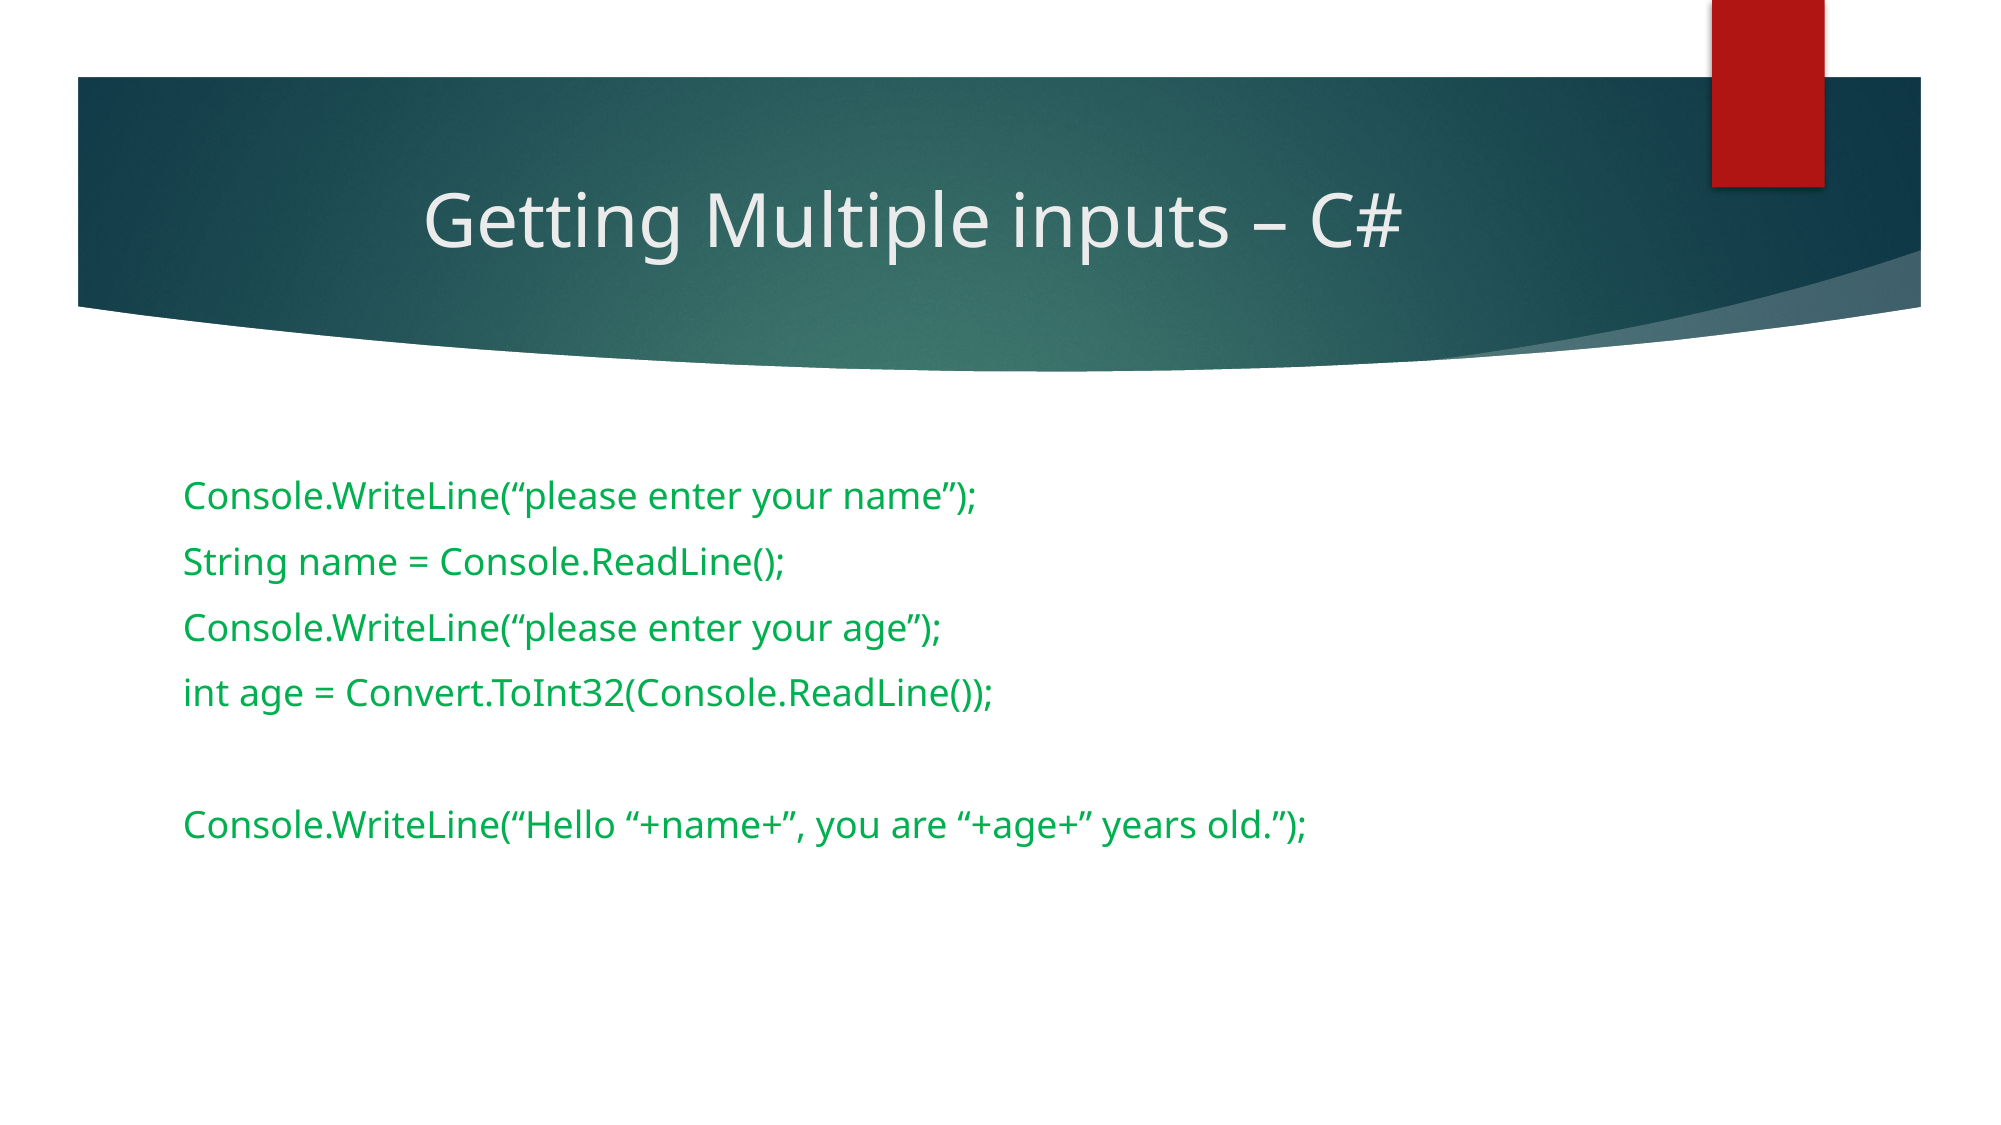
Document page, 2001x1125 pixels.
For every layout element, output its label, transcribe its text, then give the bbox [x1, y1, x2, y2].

list Console.WriteLine(“please enter your name”); String name = Console.ReadLine(); Console.WriteLine(“please enter your age”); int age = Convert.ToInt32(Console.ReadLine()); Console.WriteLine(“Hello “+name+”, you are “+age+” years old.”); [168, 398, 1616, 1125]
title Getting Multiple inputs – C# [189, 159, 1638, 276]
